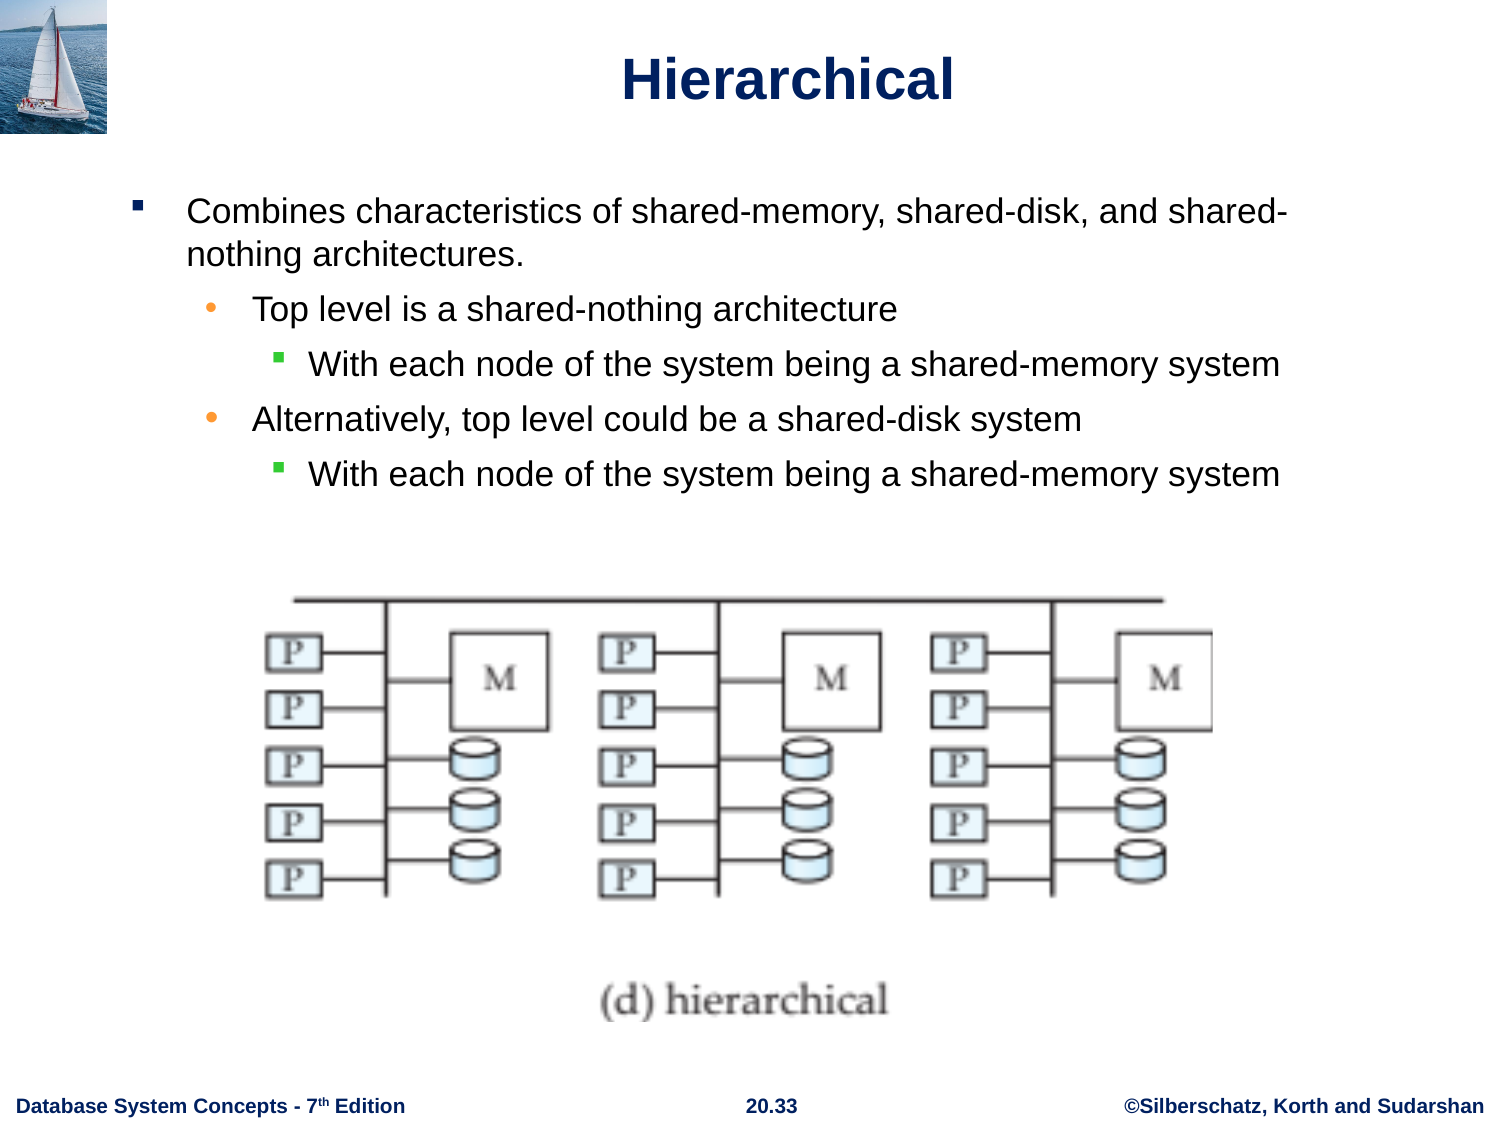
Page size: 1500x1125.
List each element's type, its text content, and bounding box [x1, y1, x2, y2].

title Hierarchical [125, 18, 1452, 120]
picture [0, 0, 107, 134]
picture [227, 566, 1229, 1062]
list Combines characteristics of shared-memory, shared-disk, and shared-nothing architectures. Top level is a shared-nothing architecture With each node of the system being a shared-memory system Alternatively, top level could be a shared-disk system With each node of the system being a shared-memory system [115, 180, 1397, 563]
